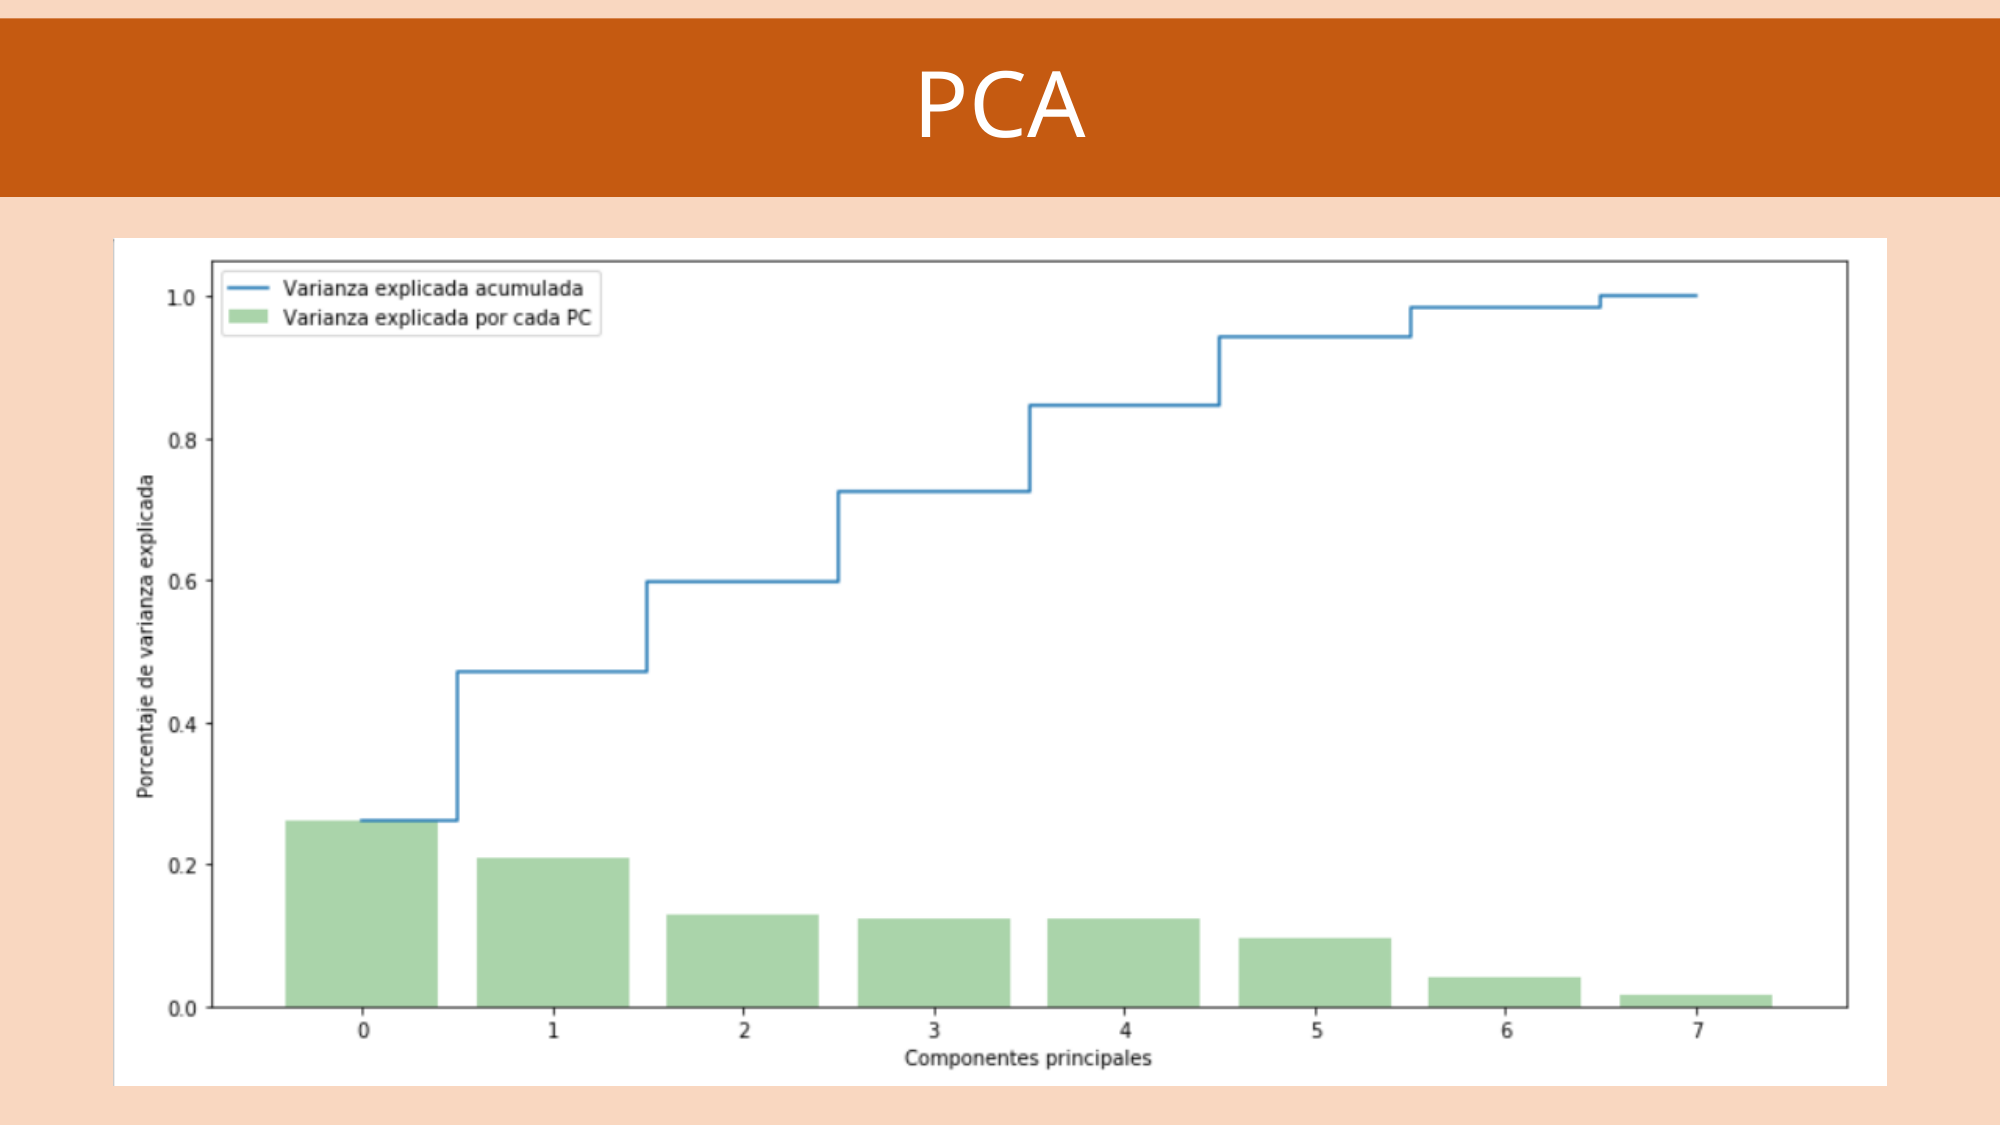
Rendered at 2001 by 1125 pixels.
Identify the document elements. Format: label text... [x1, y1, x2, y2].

text_box PCA [0, 18, 2000, 197]
picture [113, 238, 1887, 1086]
